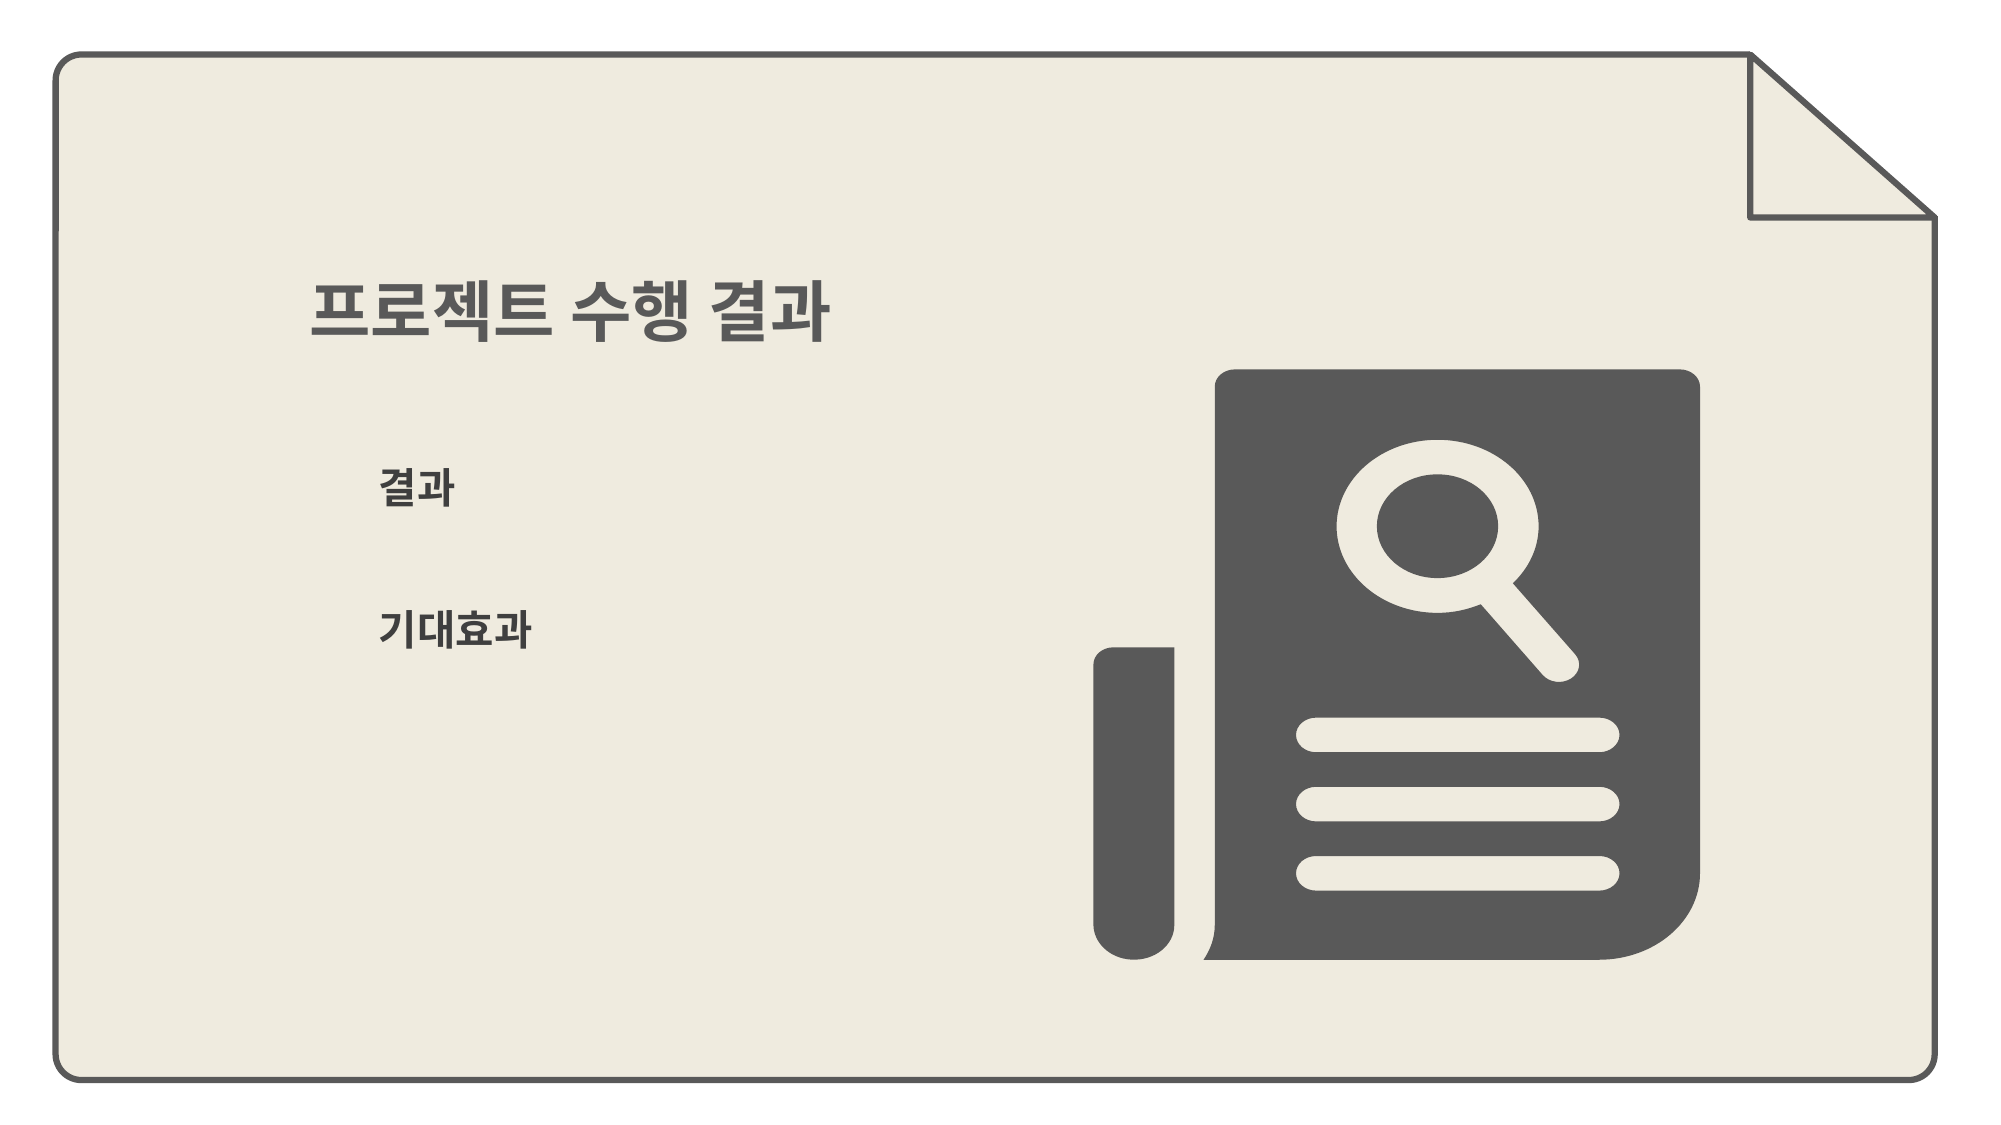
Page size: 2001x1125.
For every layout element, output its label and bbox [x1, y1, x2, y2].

text_box [55, 44, 1945, 1081]
text_box [1080, 358, 1710, 965]
